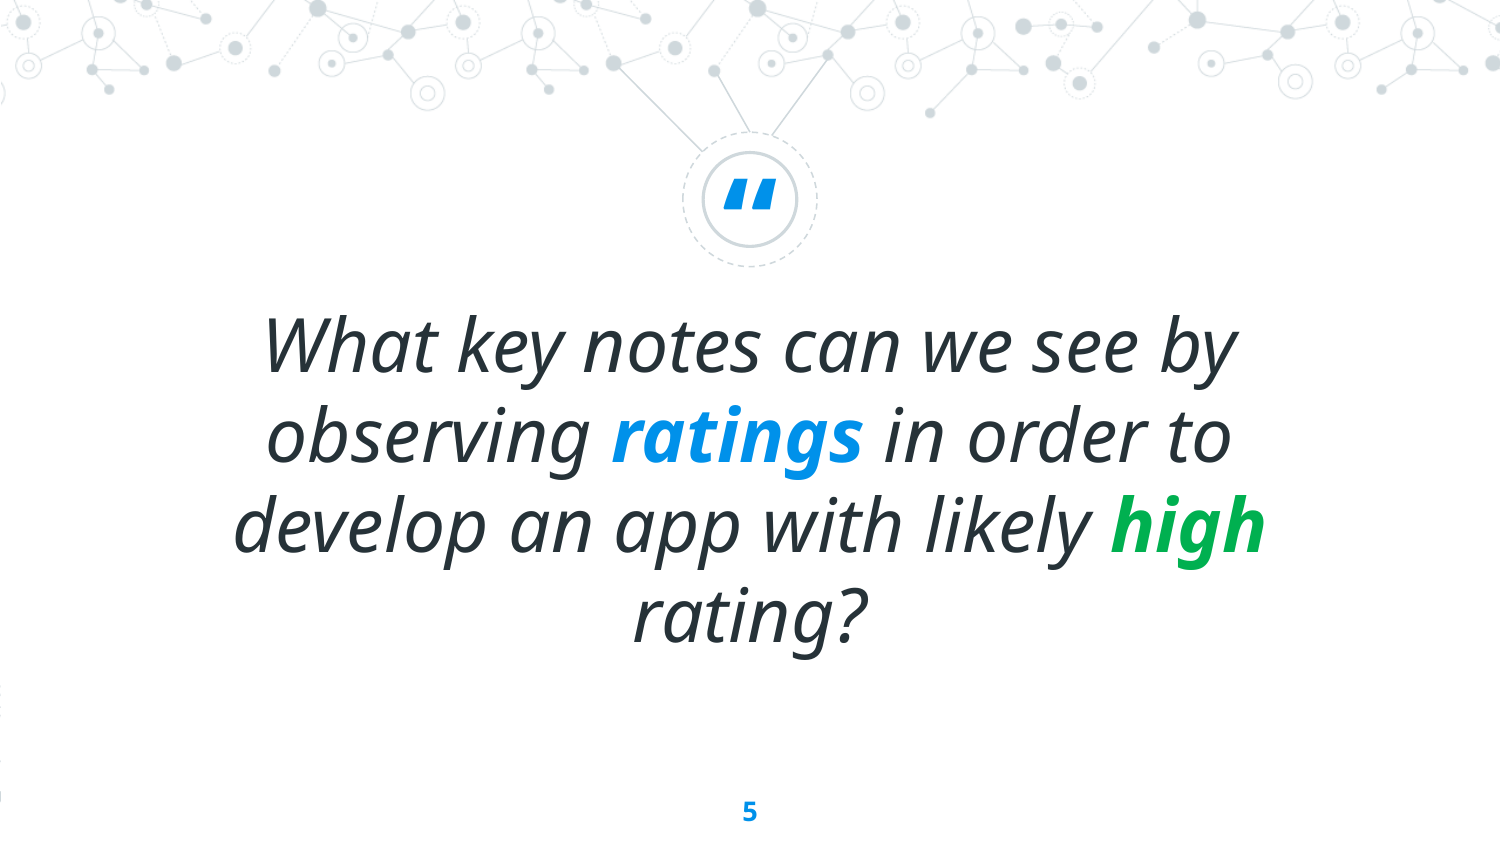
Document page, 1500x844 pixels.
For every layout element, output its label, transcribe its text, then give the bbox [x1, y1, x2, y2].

slide_number 5 [0, 779, 1500, 844]
list What key notes can we see by observing ratings in order to develop an app with likely high rating? [199, 282, 1301, 418]
picture [0, 0, 1500, 779]
